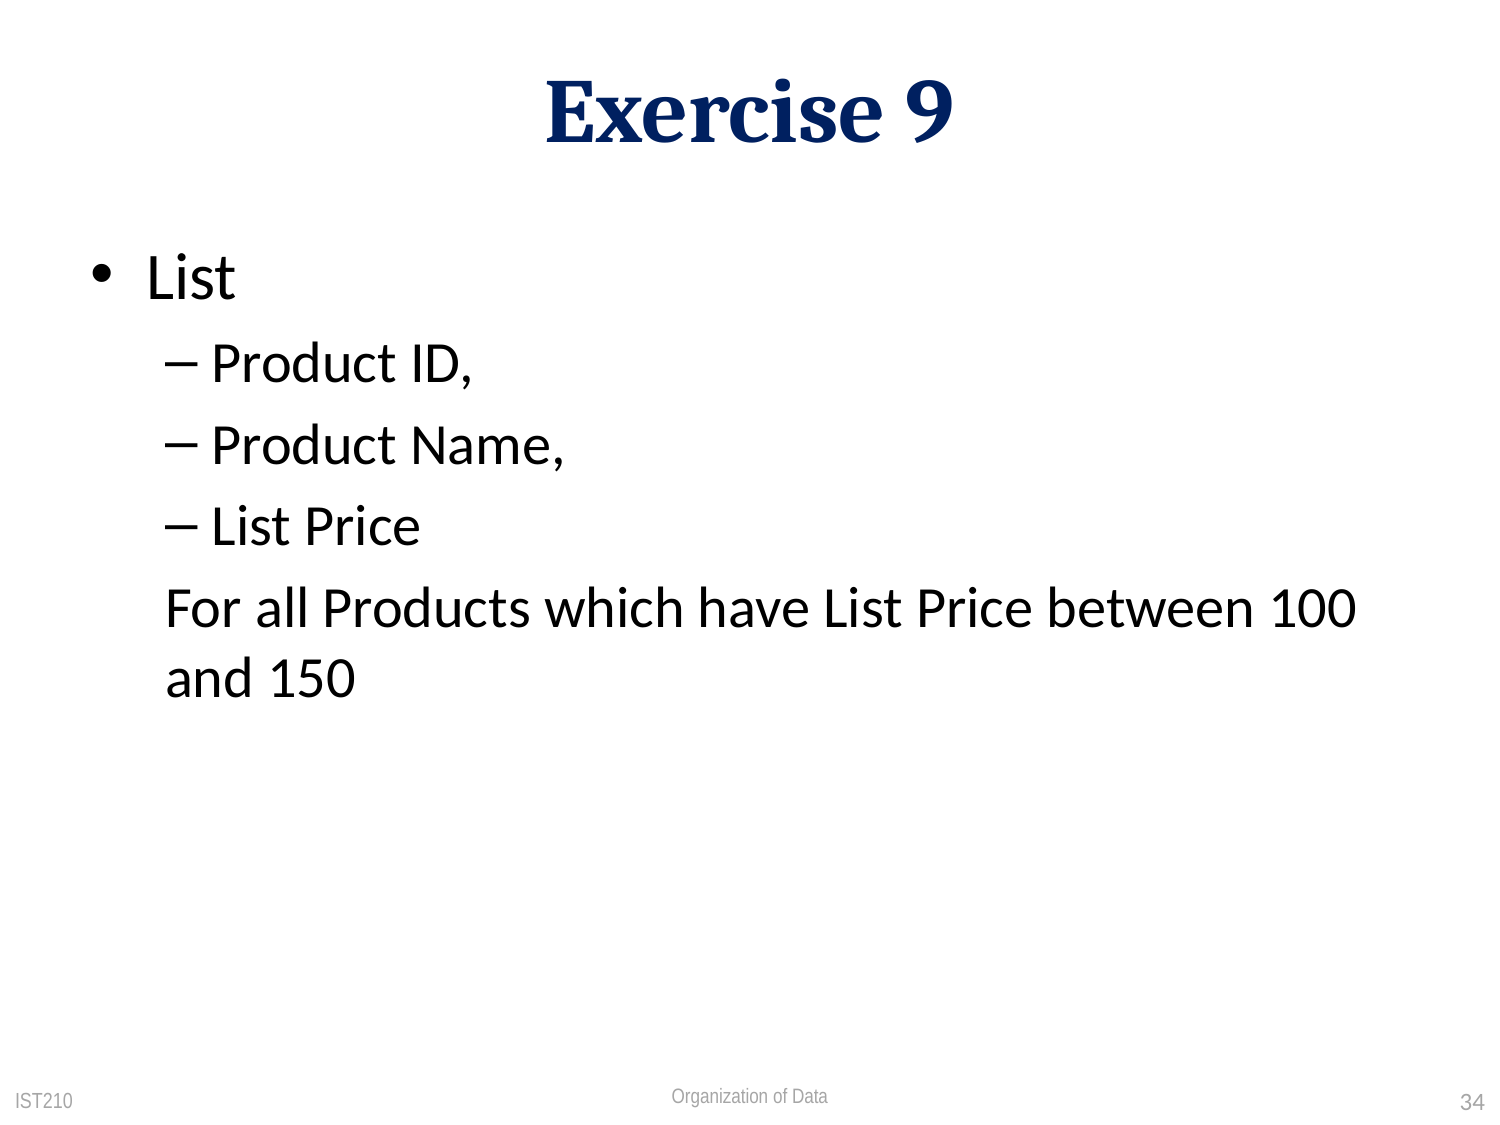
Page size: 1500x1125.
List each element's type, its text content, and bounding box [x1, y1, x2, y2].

list List Product ID, Product Name, List Price For all Products which have List Price between 100 and 150 [75, 224, 1425, 1005]
slide_number IST210 [0, 1074, 425, 1125]
title Exercise 9 [75, 0, 1425, 213]
slide_number 34 [1074, 1074, 1500, 1125]
footer Organization of Data [425, 1074, 1074, 1121]
